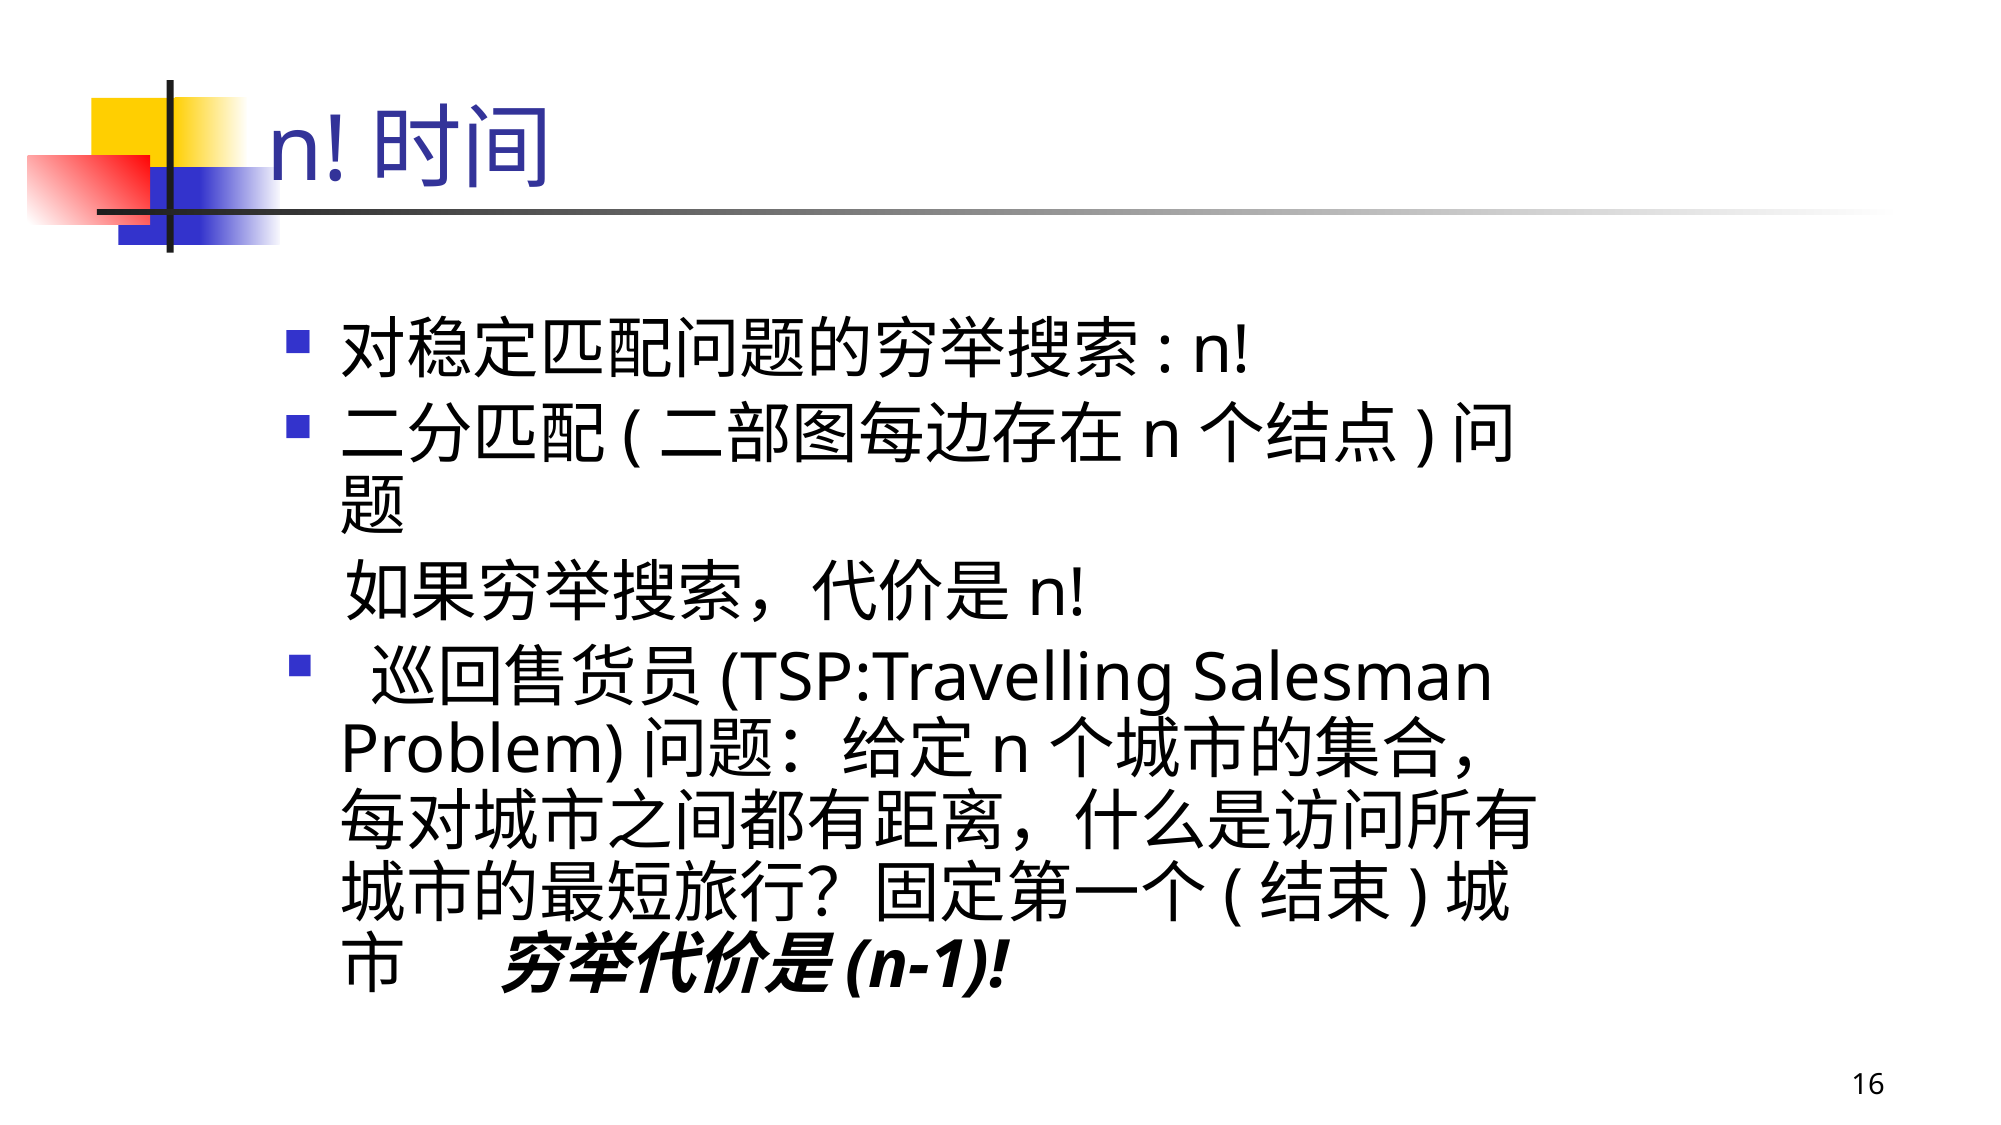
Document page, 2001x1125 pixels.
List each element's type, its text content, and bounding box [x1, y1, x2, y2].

slide_number 16 [1483, 1037, 1900, 1113]
list 对稳定匹配问题的穷举搜索: n! 二分匹配(二部图每边存在n个结点)问题 如果穷举搜索，代价是n! 巡回售货员(TSP:Travelling Salesman Problem)问题：给定n个城市的集合，每对城市之间都有距离，什么是访问所有城市的最短旅行？固定第一个(结束)城市 穷举代价是(n-1)! [268, 307, 1580, 983]
title n!时间 [251, 18, 1957, 207]
